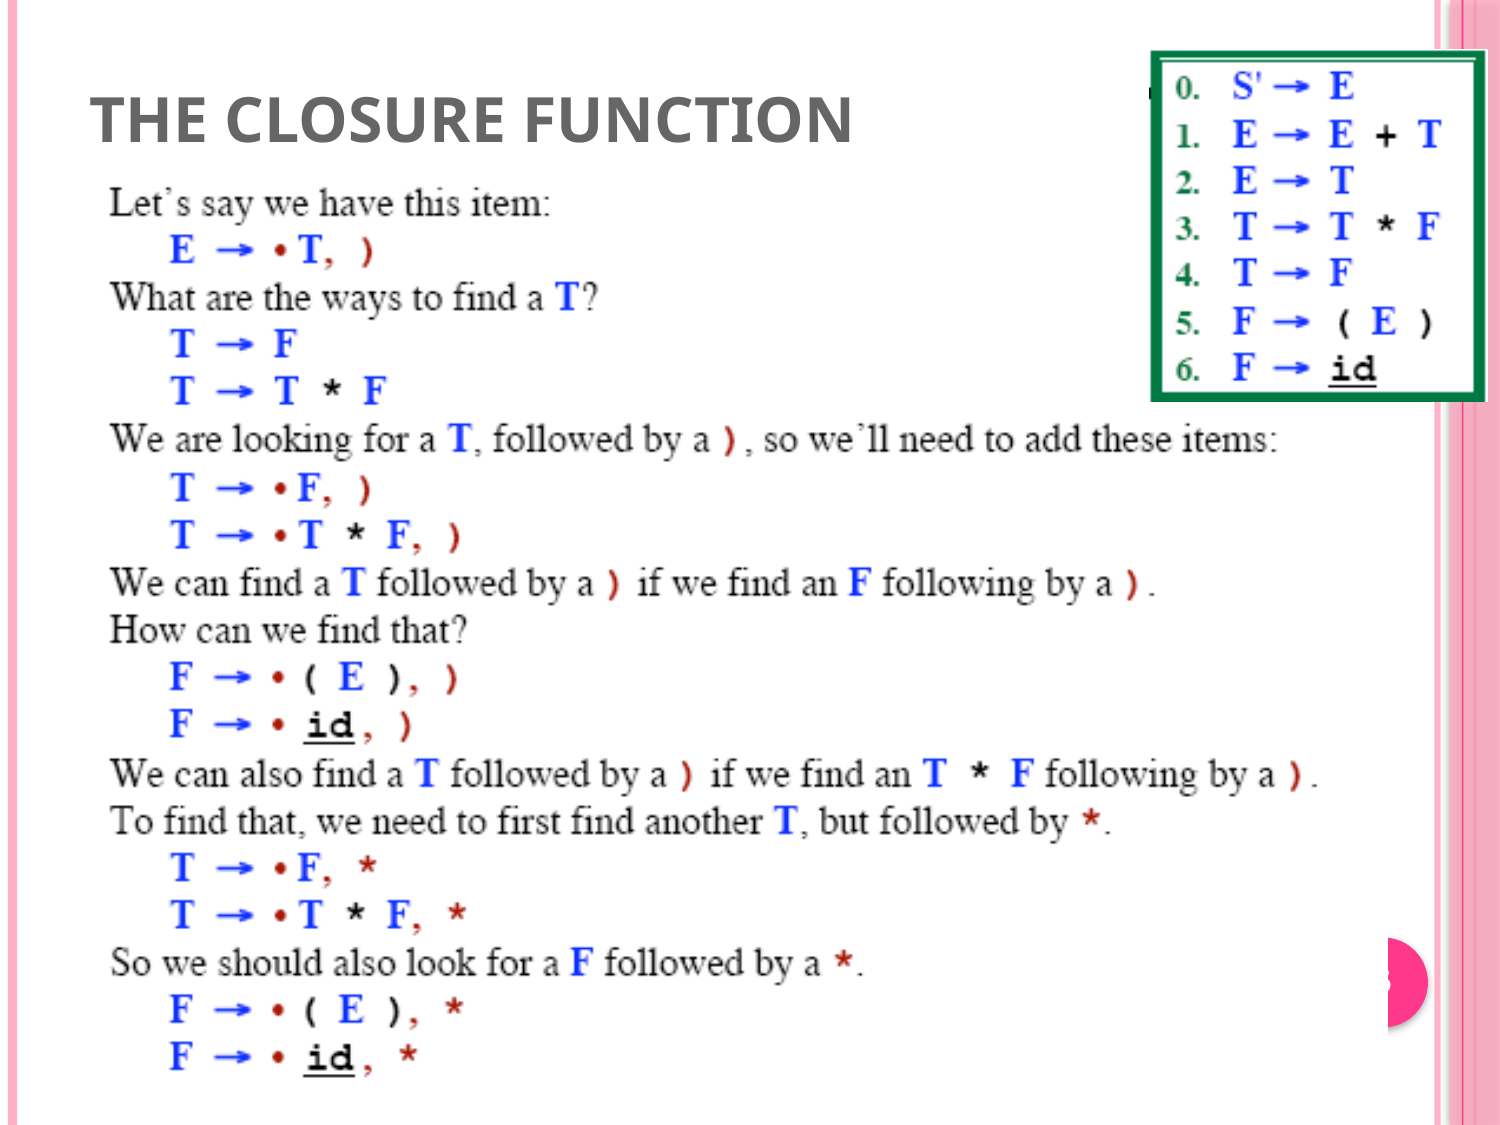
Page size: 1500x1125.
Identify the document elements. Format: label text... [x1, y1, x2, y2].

picture [86, 49, 1489, 1099]
title The CLOSURE Function [75, 45, 1300, 163]
slide_number 6 [1394, 940, 1434, 1027]
